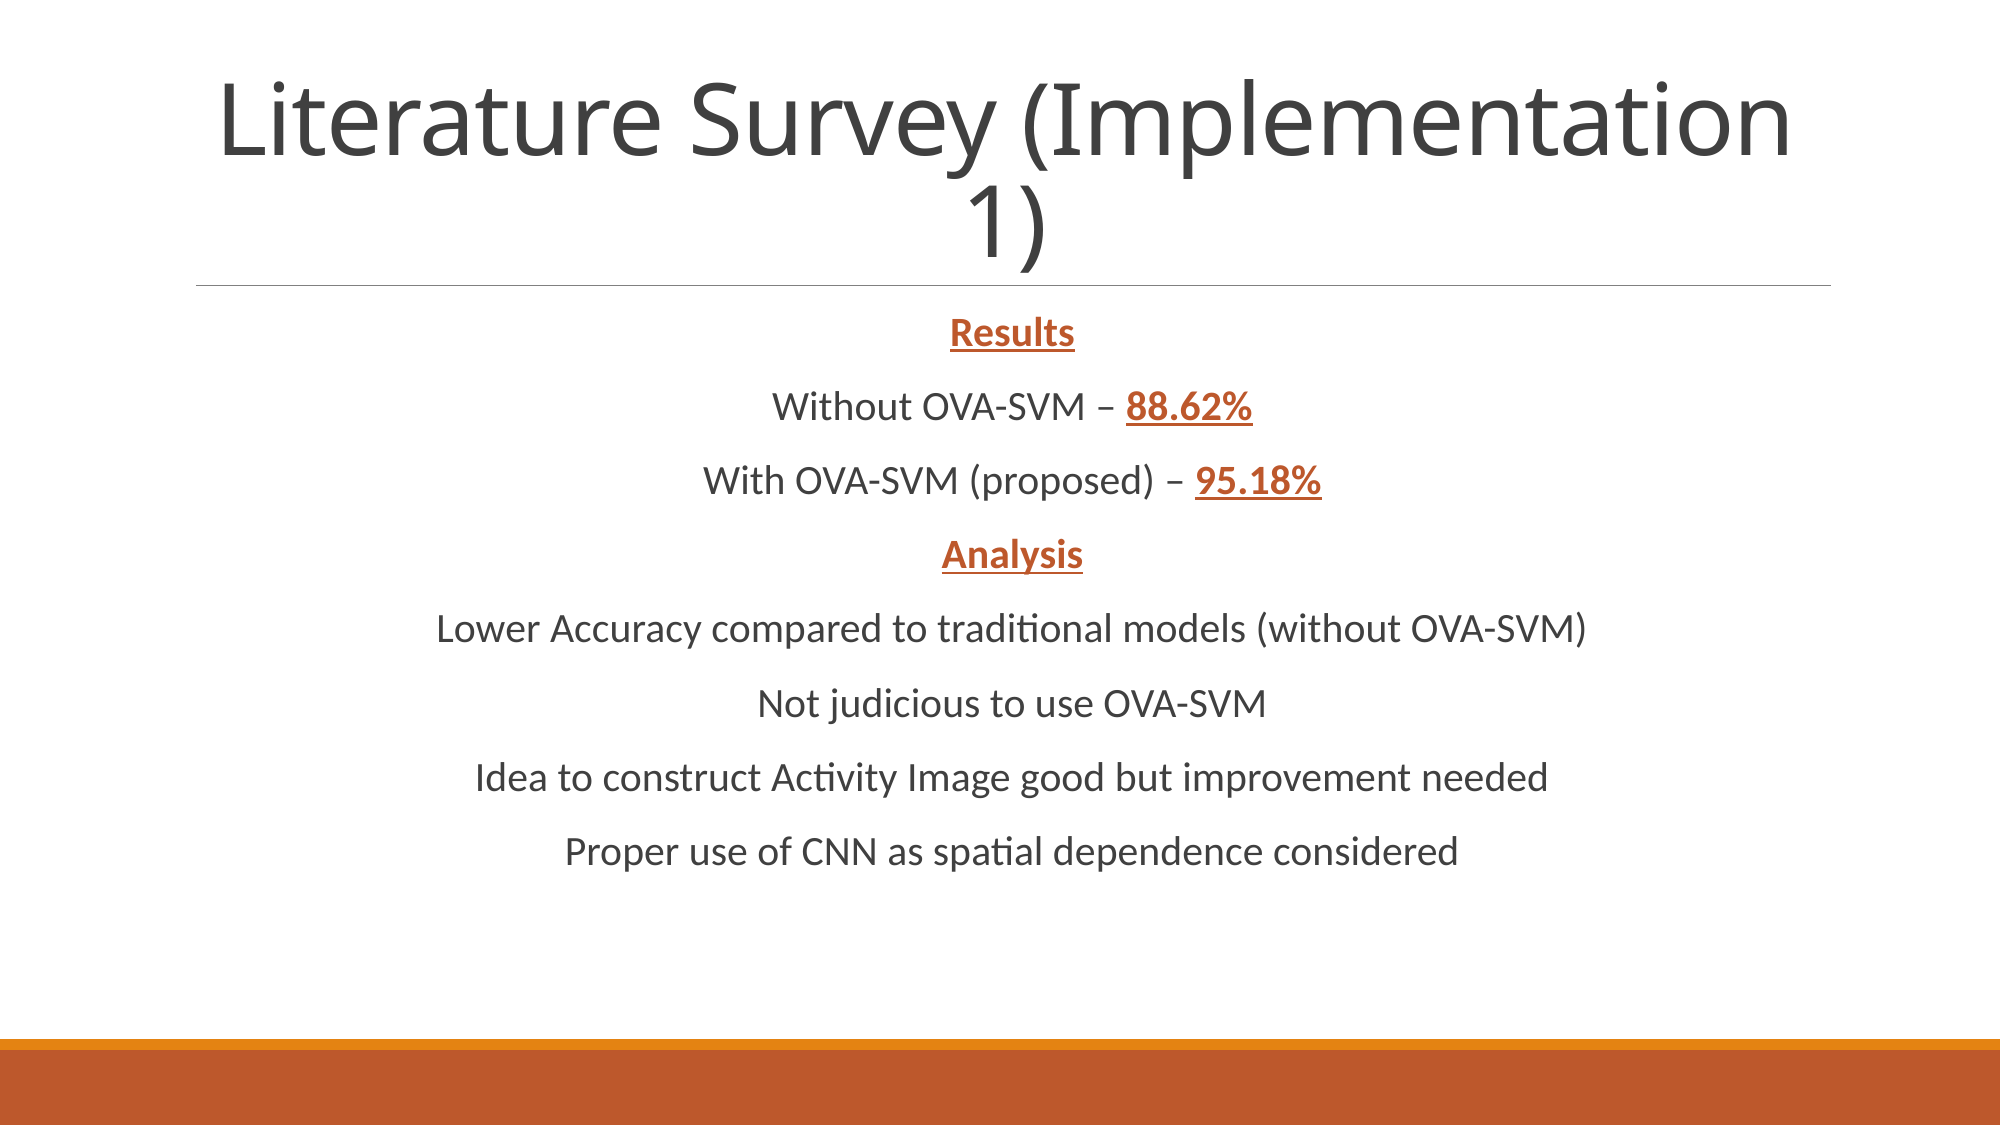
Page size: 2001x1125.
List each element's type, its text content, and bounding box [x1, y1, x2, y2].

list Results Without OVA-SVM – 88.62% With OVA-SVM (proposed) – 95.18% Analysis Lower Accuracy compared to traditional models (without OVA-SVM) Not judicious to use OVA-SVM Idea to construct Activity Image good but improvement needed Proper use of CNN as spatial dependence considered [180, 302, 1830, 963]
title Literature Survey (Implementation 1) [180, 47, 1830, 285]
